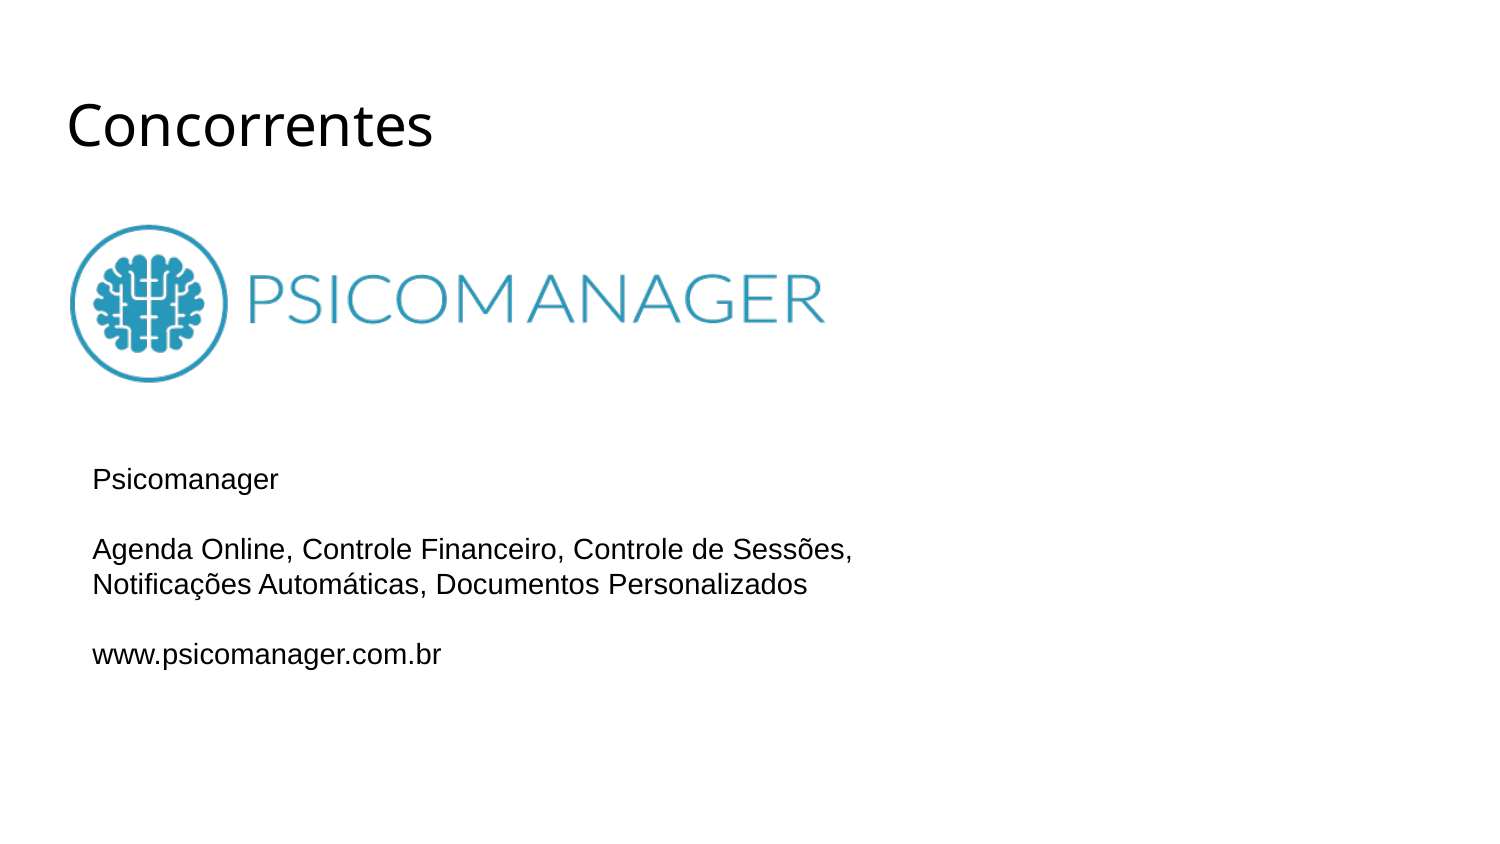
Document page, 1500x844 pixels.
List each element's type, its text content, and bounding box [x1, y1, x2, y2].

picture [0, 208, 941, 404]
text_box Psicomanager Agenda Online, Controle Financeiro, Controle de Sessões, Notificações Automáticas, Documentos Personalizados www.psicomanager.com.br [77, 445, 1027, 680]
title Concorrentes [51, 72, 1449, 167]
